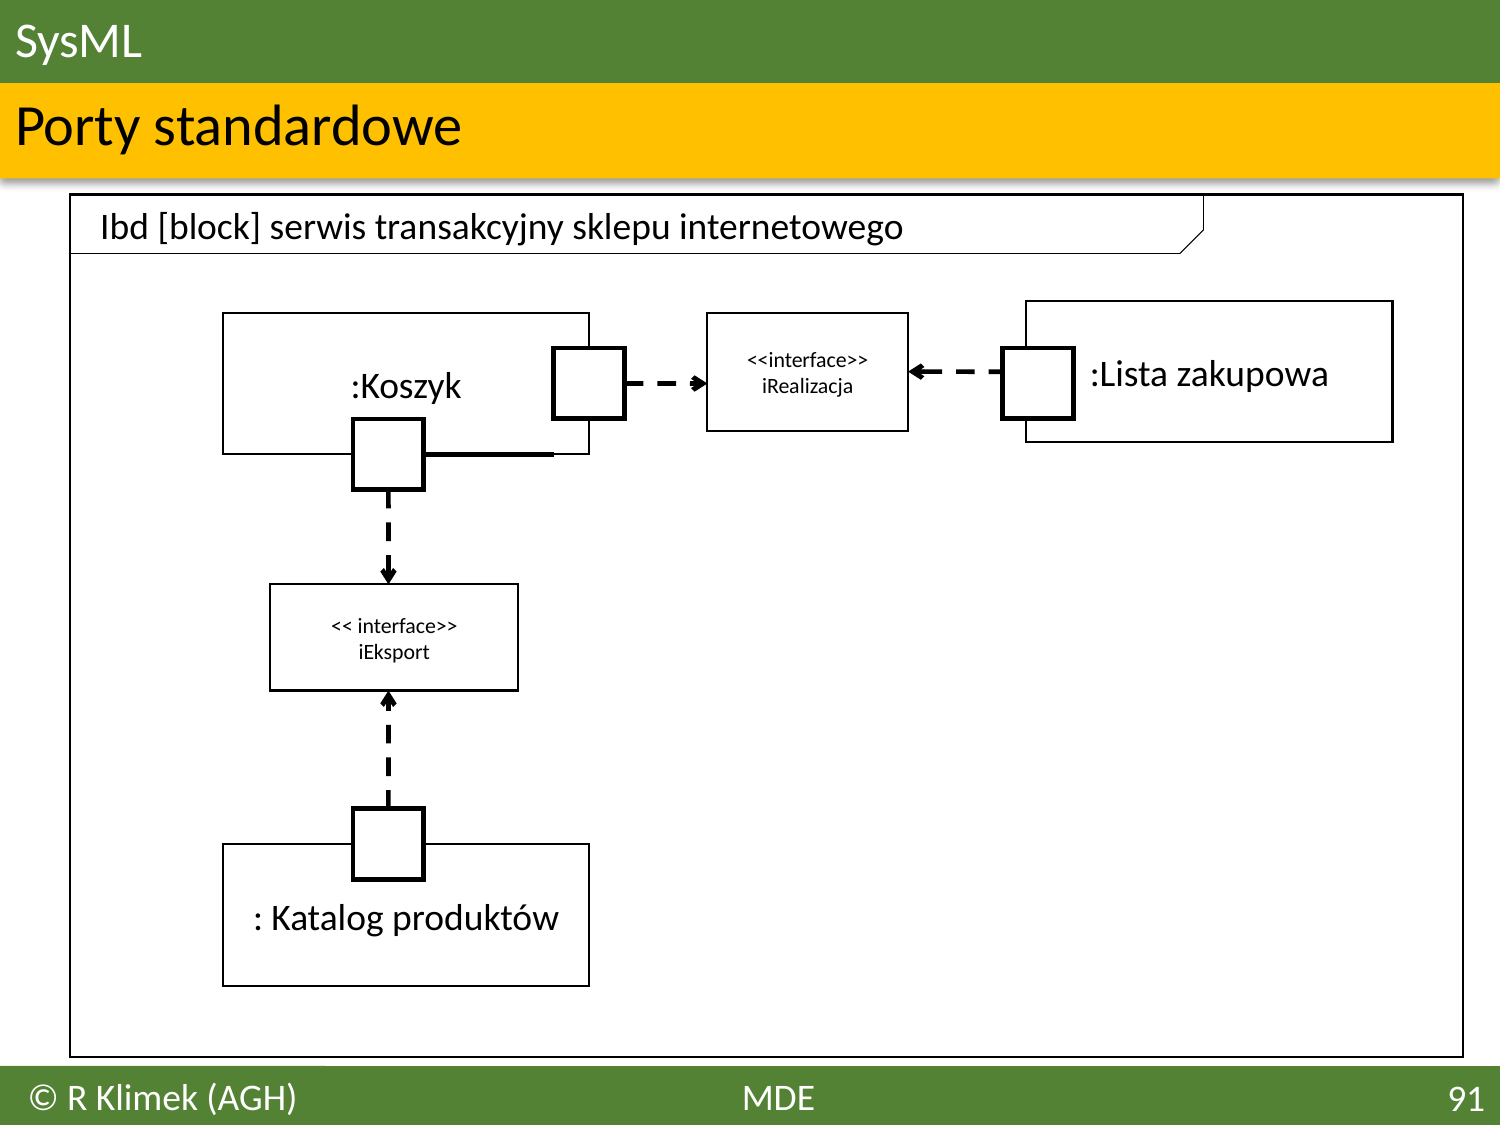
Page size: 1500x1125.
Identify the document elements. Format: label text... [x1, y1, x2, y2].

slide_number 91 [1232, 1066, 1500, 1125]
text_box Ibd [block] serwis transakcyjny sklepu internetowego [85, 194, 920, 253]
slide_number MDE [326, 1066, 1232, 1125]
footer © R Klimek (AGH) [0, 1065, 326, 1125]
text_box <<interface>> iRealizacja [706, 312, 909, 432]
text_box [1179, 229, 1204, 254]
text_box << interface>> iEksport [269, 583, 519, 692]
title SysML [0, 0, 1500, 83]
list Porty standardowe [0, 83, 1497, 172]
text_box [69, 193, 1464, 1058]
